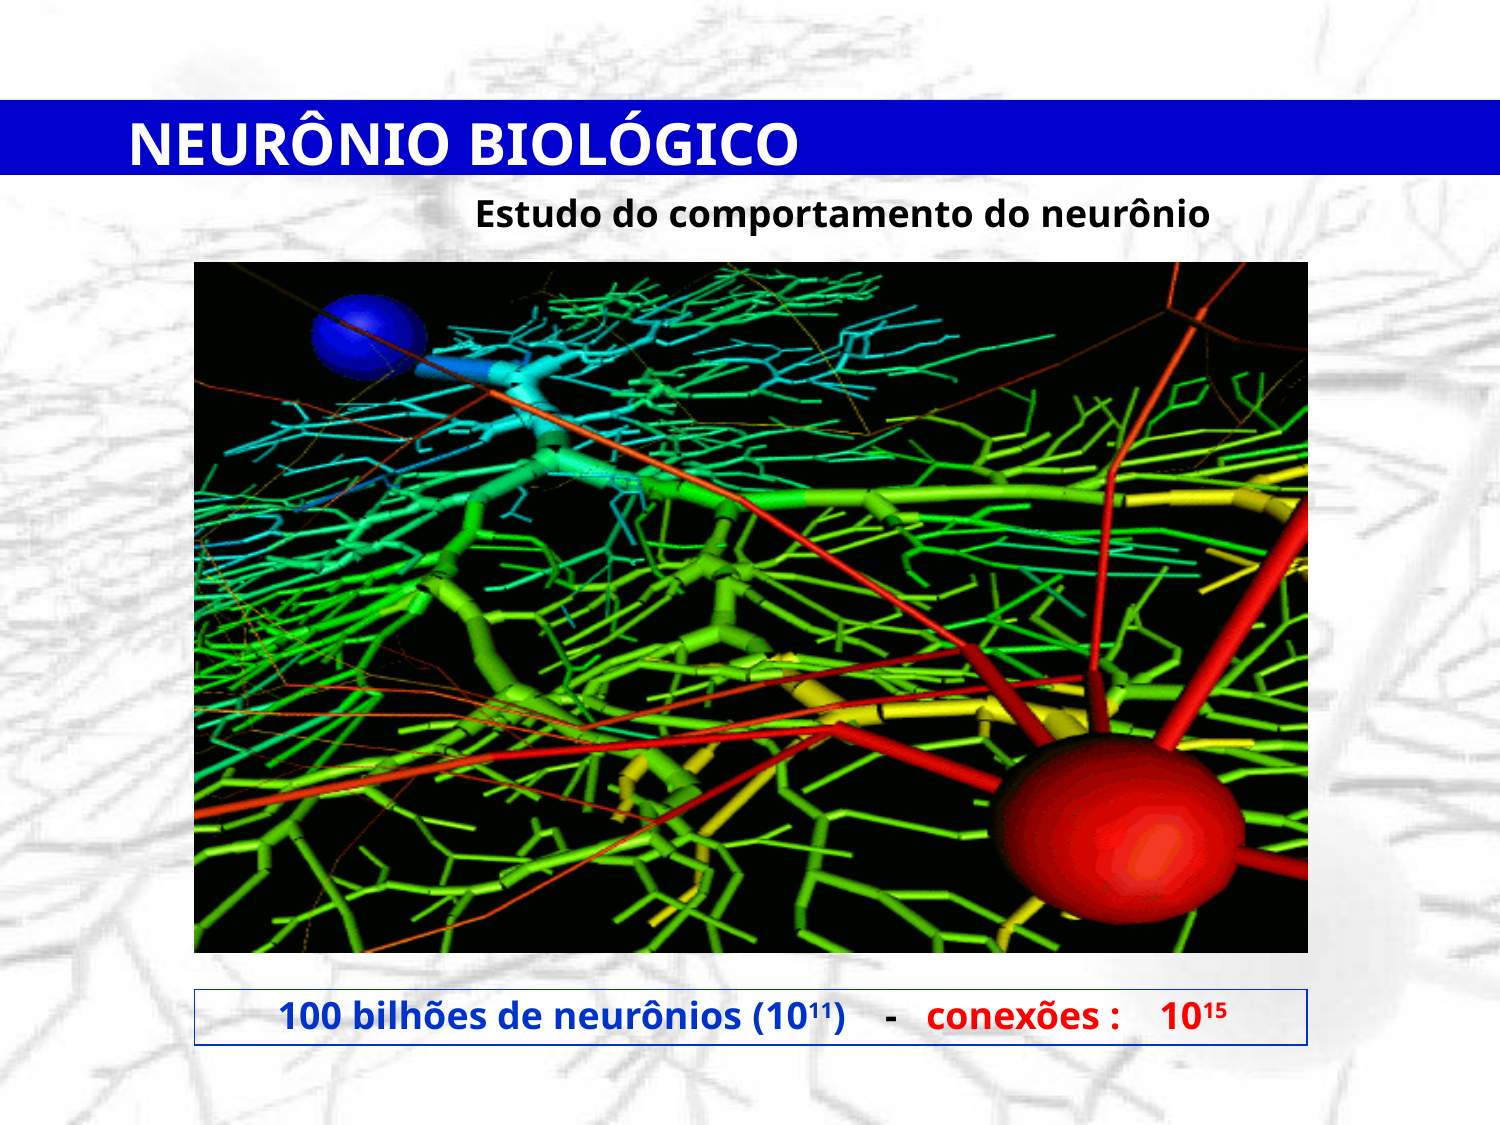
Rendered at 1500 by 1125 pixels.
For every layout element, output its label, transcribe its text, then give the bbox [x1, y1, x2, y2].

text_box [0, 99, 112, 175]
text_box [1388, 99, 1500, 175]
picture [0, 175, 1500, 1125]
title NEURÔNIO BIOLÓGICO [112, 99, 1388, 188]
text_box 100 bilhões de neurônios (1011) - conexões : 1015 [194, 989, 1308, 1045]
picture [0, 0, 1500, 99]
text_box Estudo do comportamento do neurônio [459, 187, 1275, 243]
